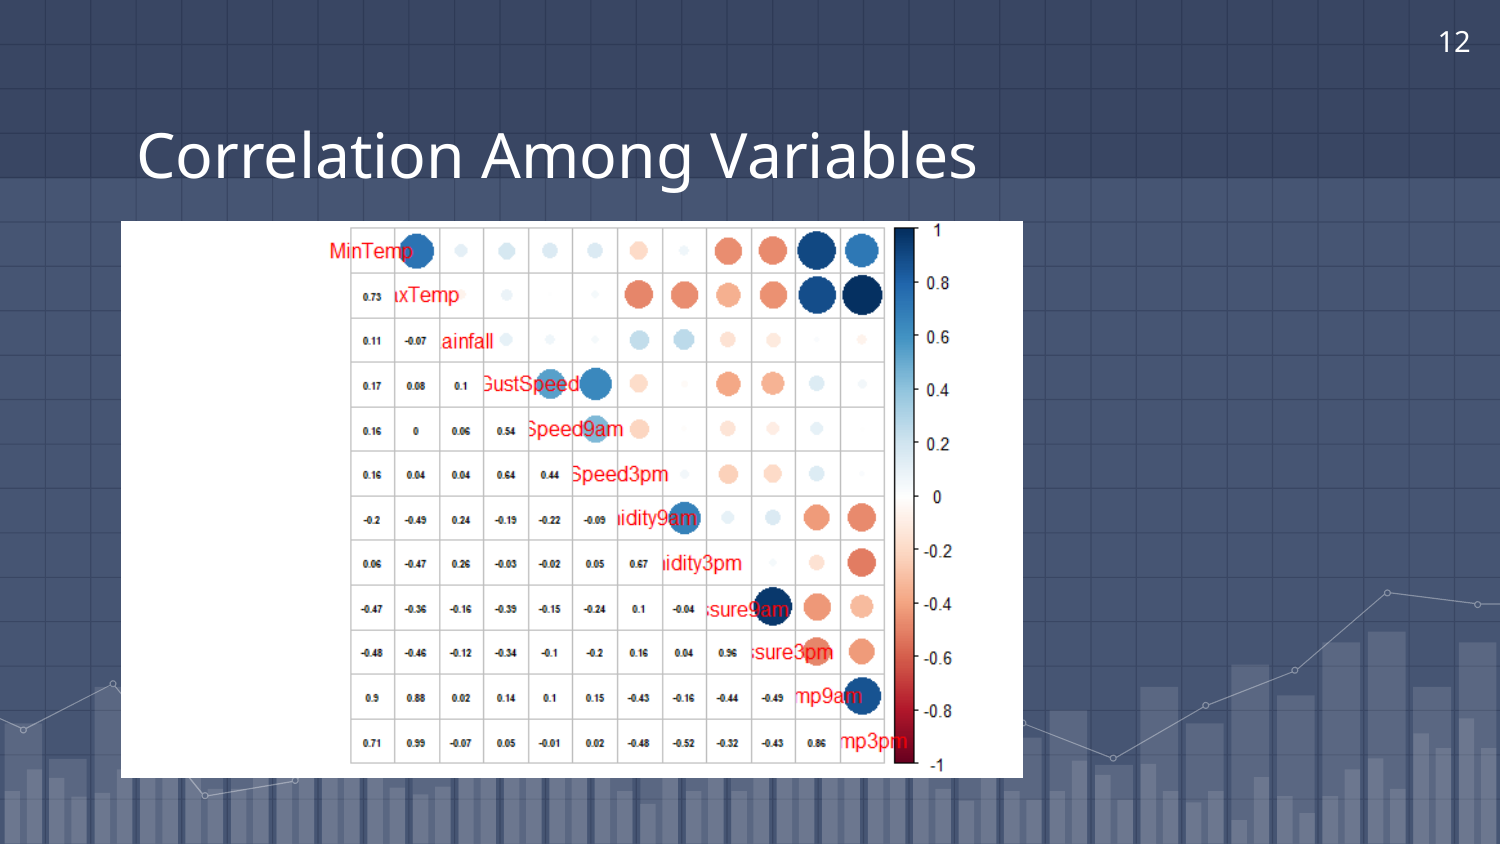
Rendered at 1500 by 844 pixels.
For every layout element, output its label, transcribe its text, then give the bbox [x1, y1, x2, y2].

picture [121, 221, 1023, 779]
slide_number 12 [1408, 0, 1500, 88]
title Correlation Among Variables [121, 65, 1383, 207]
